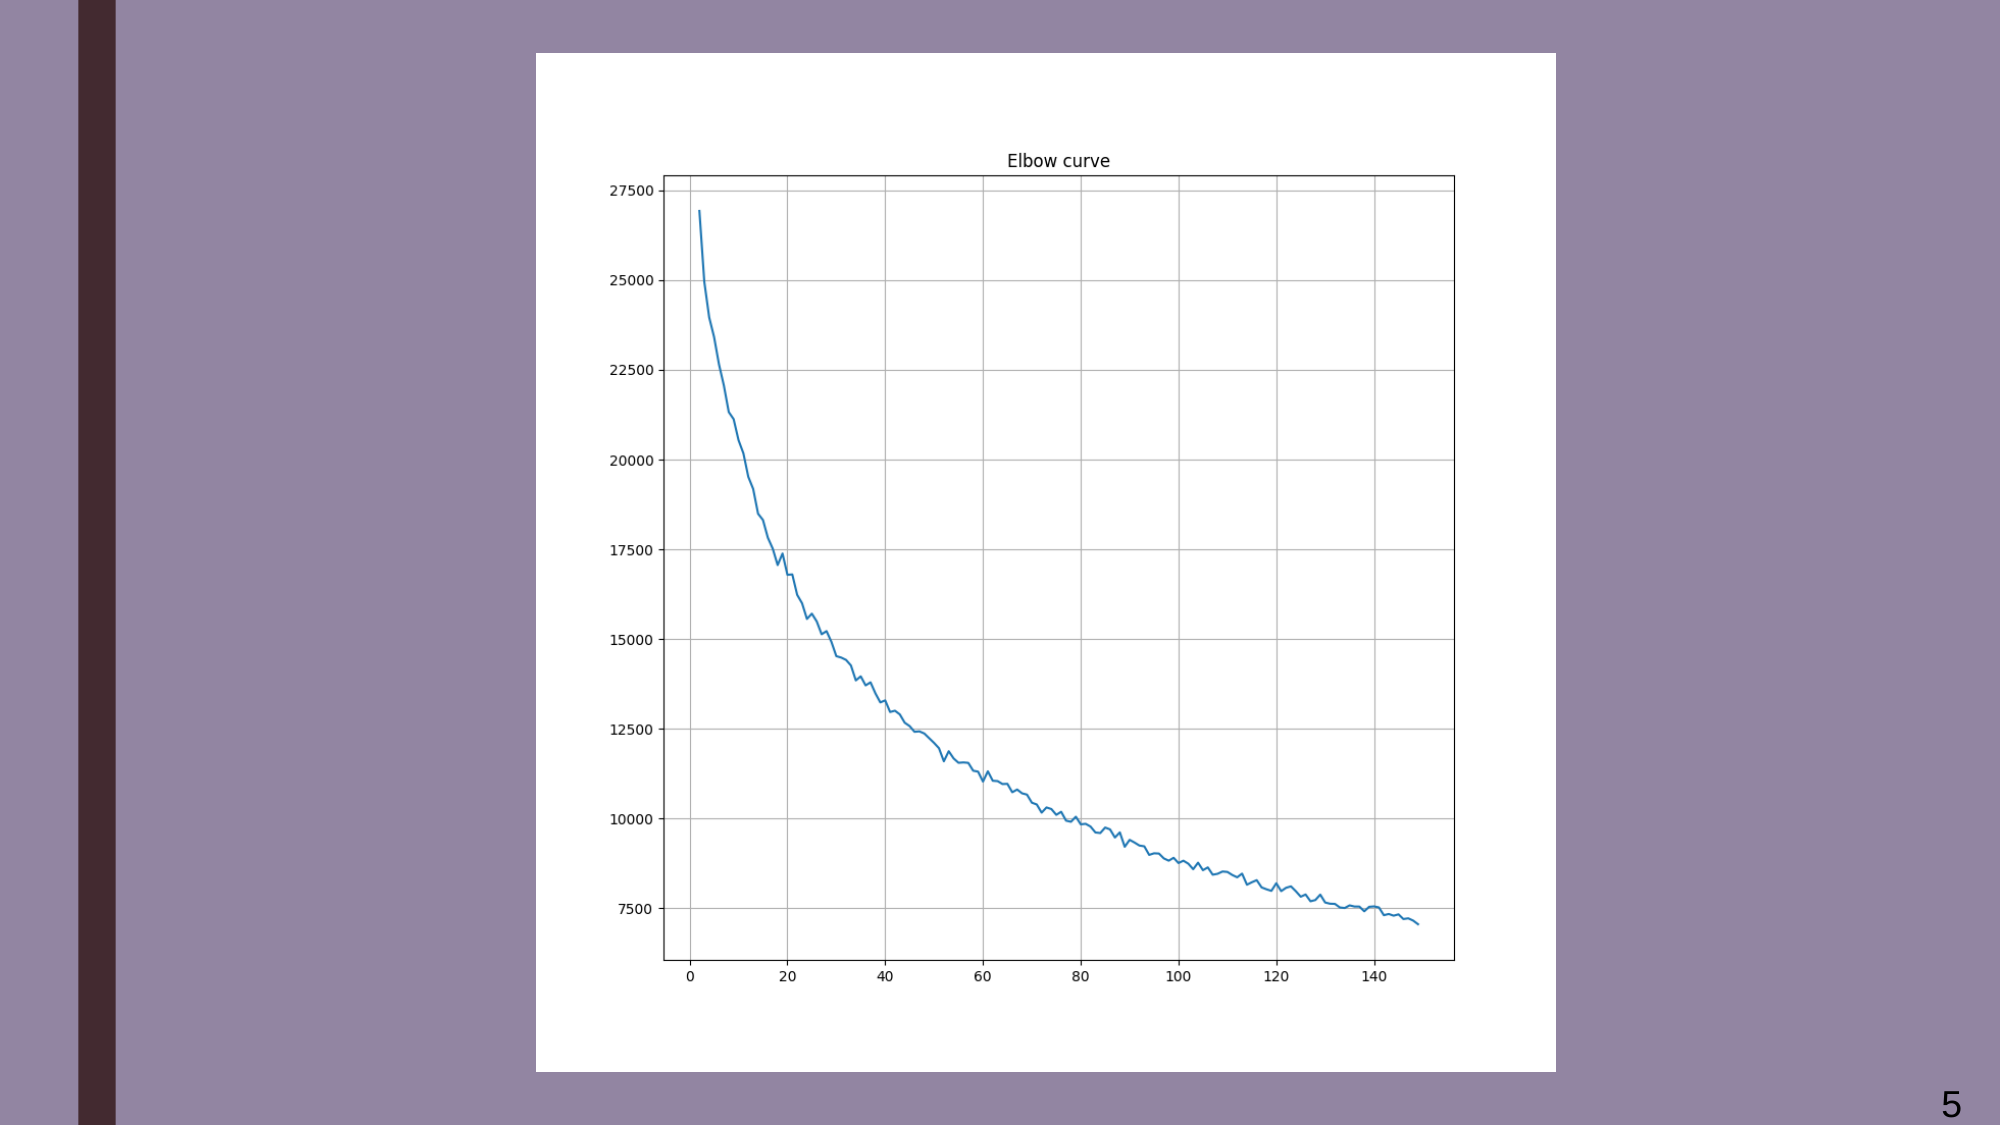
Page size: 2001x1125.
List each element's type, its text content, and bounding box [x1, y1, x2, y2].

picture [536, 52, 1556, 1072]
text_box 5 [1903, 1050, 2000, 1125]
